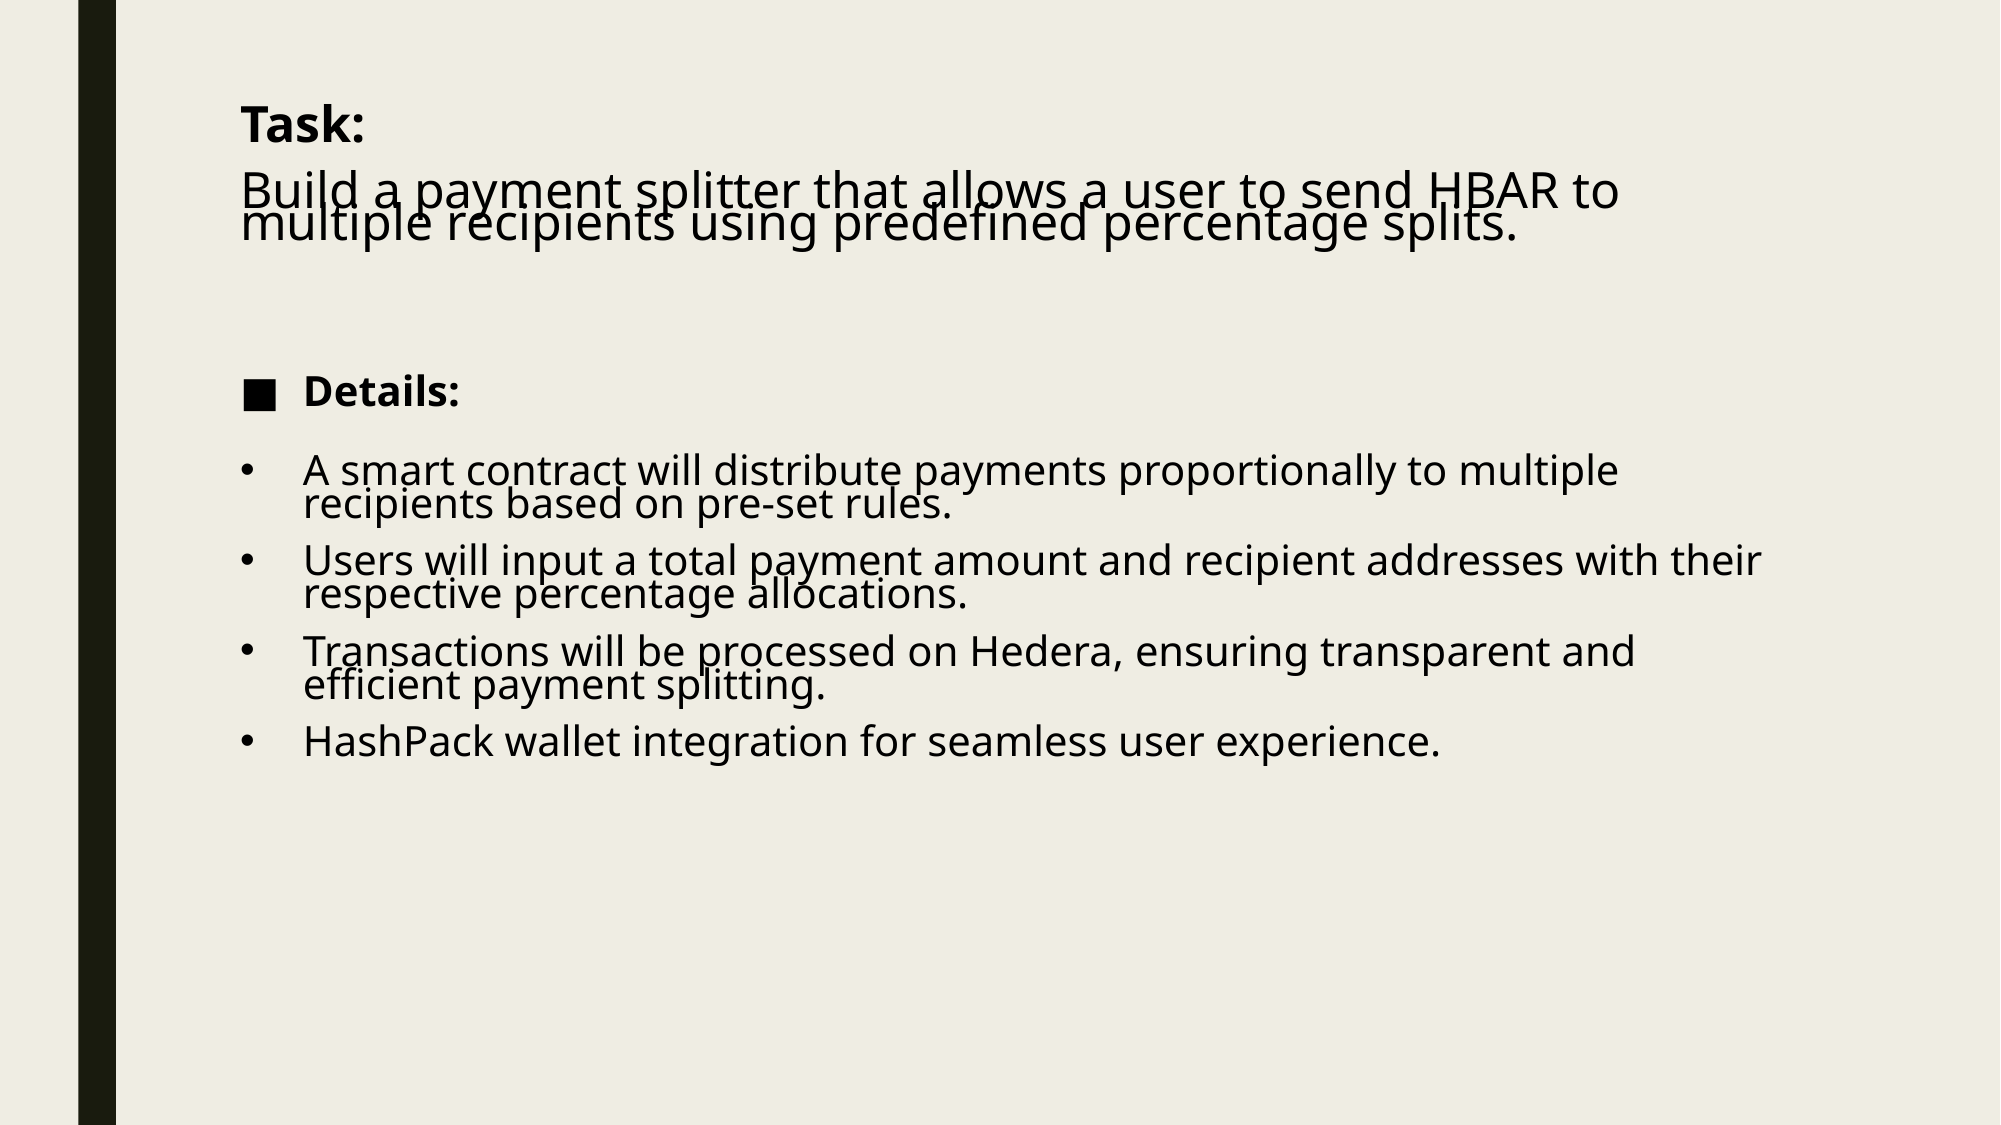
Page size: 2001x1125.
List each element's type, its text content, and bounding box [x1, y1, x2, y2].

list Details: A smart contract will distribute payments proportionally to multiple recipients based on pre-set rules. Users will input a total payment amount and recipient addresses with their respective percentage allocations. Transactions will be processed on Hedera, ensuring transparent and efficient payment splitting. HashPack wallet integration for seamless user experience. [225, 375, 1800, 963]
title Task: Build a payment splitter that allows a user to send HBAR to multiple recipients using predefined percentage splits. [225, 112, 1800, 357]
